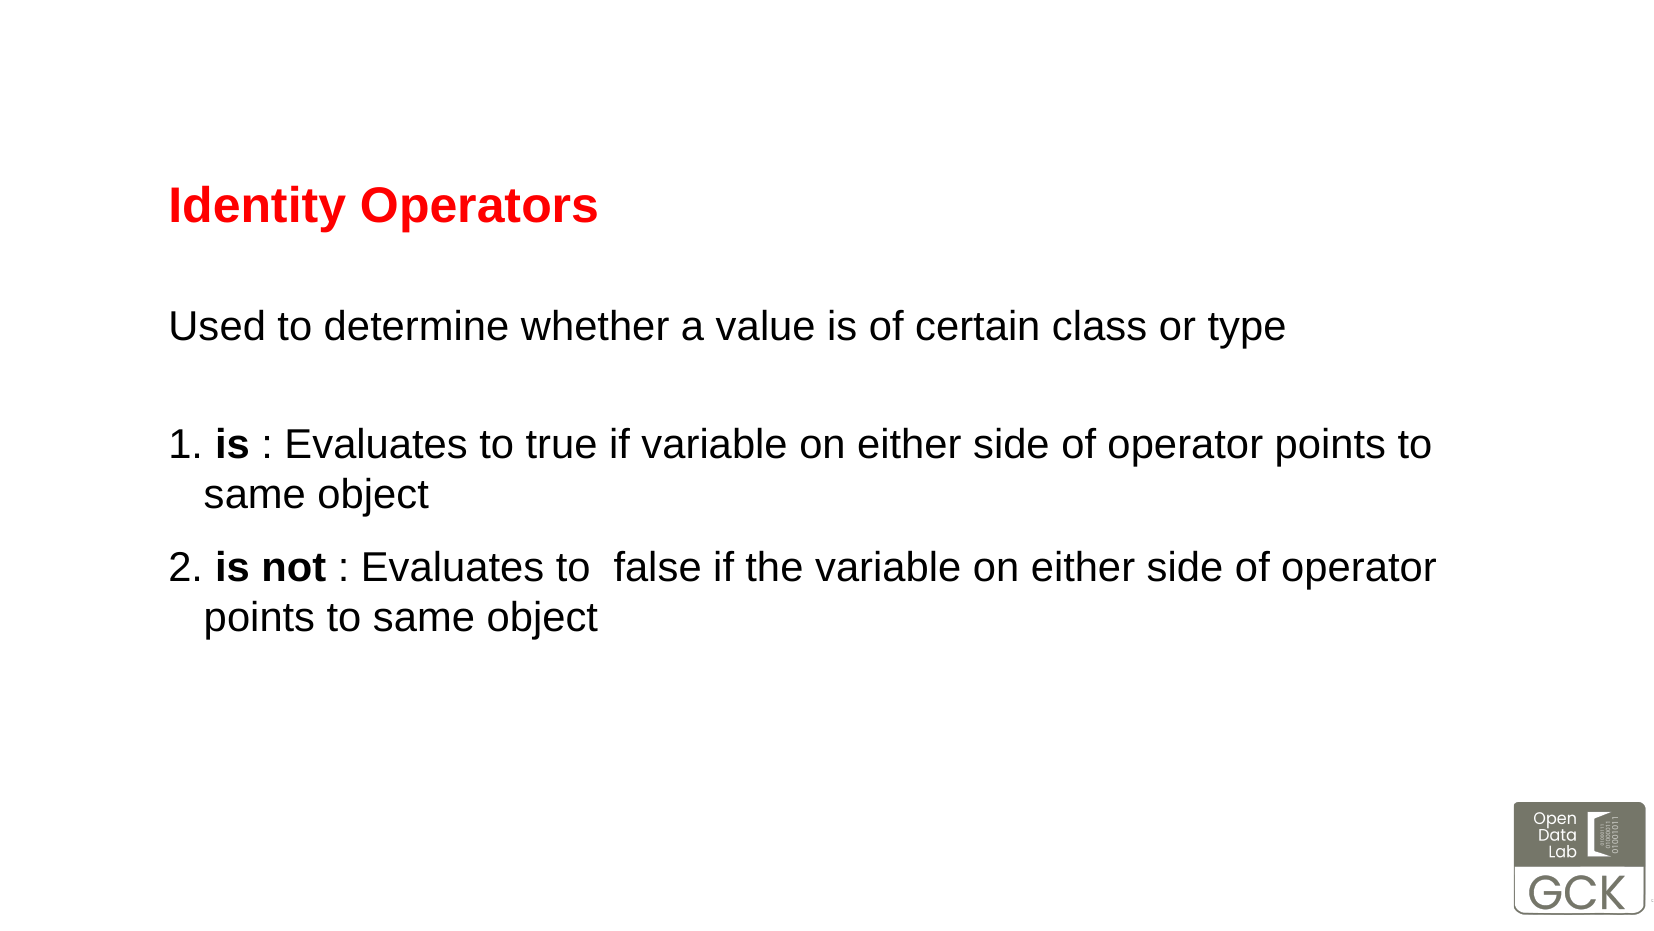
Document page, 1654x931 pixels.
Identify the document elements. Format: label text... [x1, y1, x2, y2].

picture [1513, 802, 1654, 915]
text_box Identity Operators Used to determine whether a value is of certain class or type is : Evaluates to true if variable on either side of operator points to same object is not : Evaluates to false if the variable on either side of operator points to same object [153, 165, 1548, 863]
